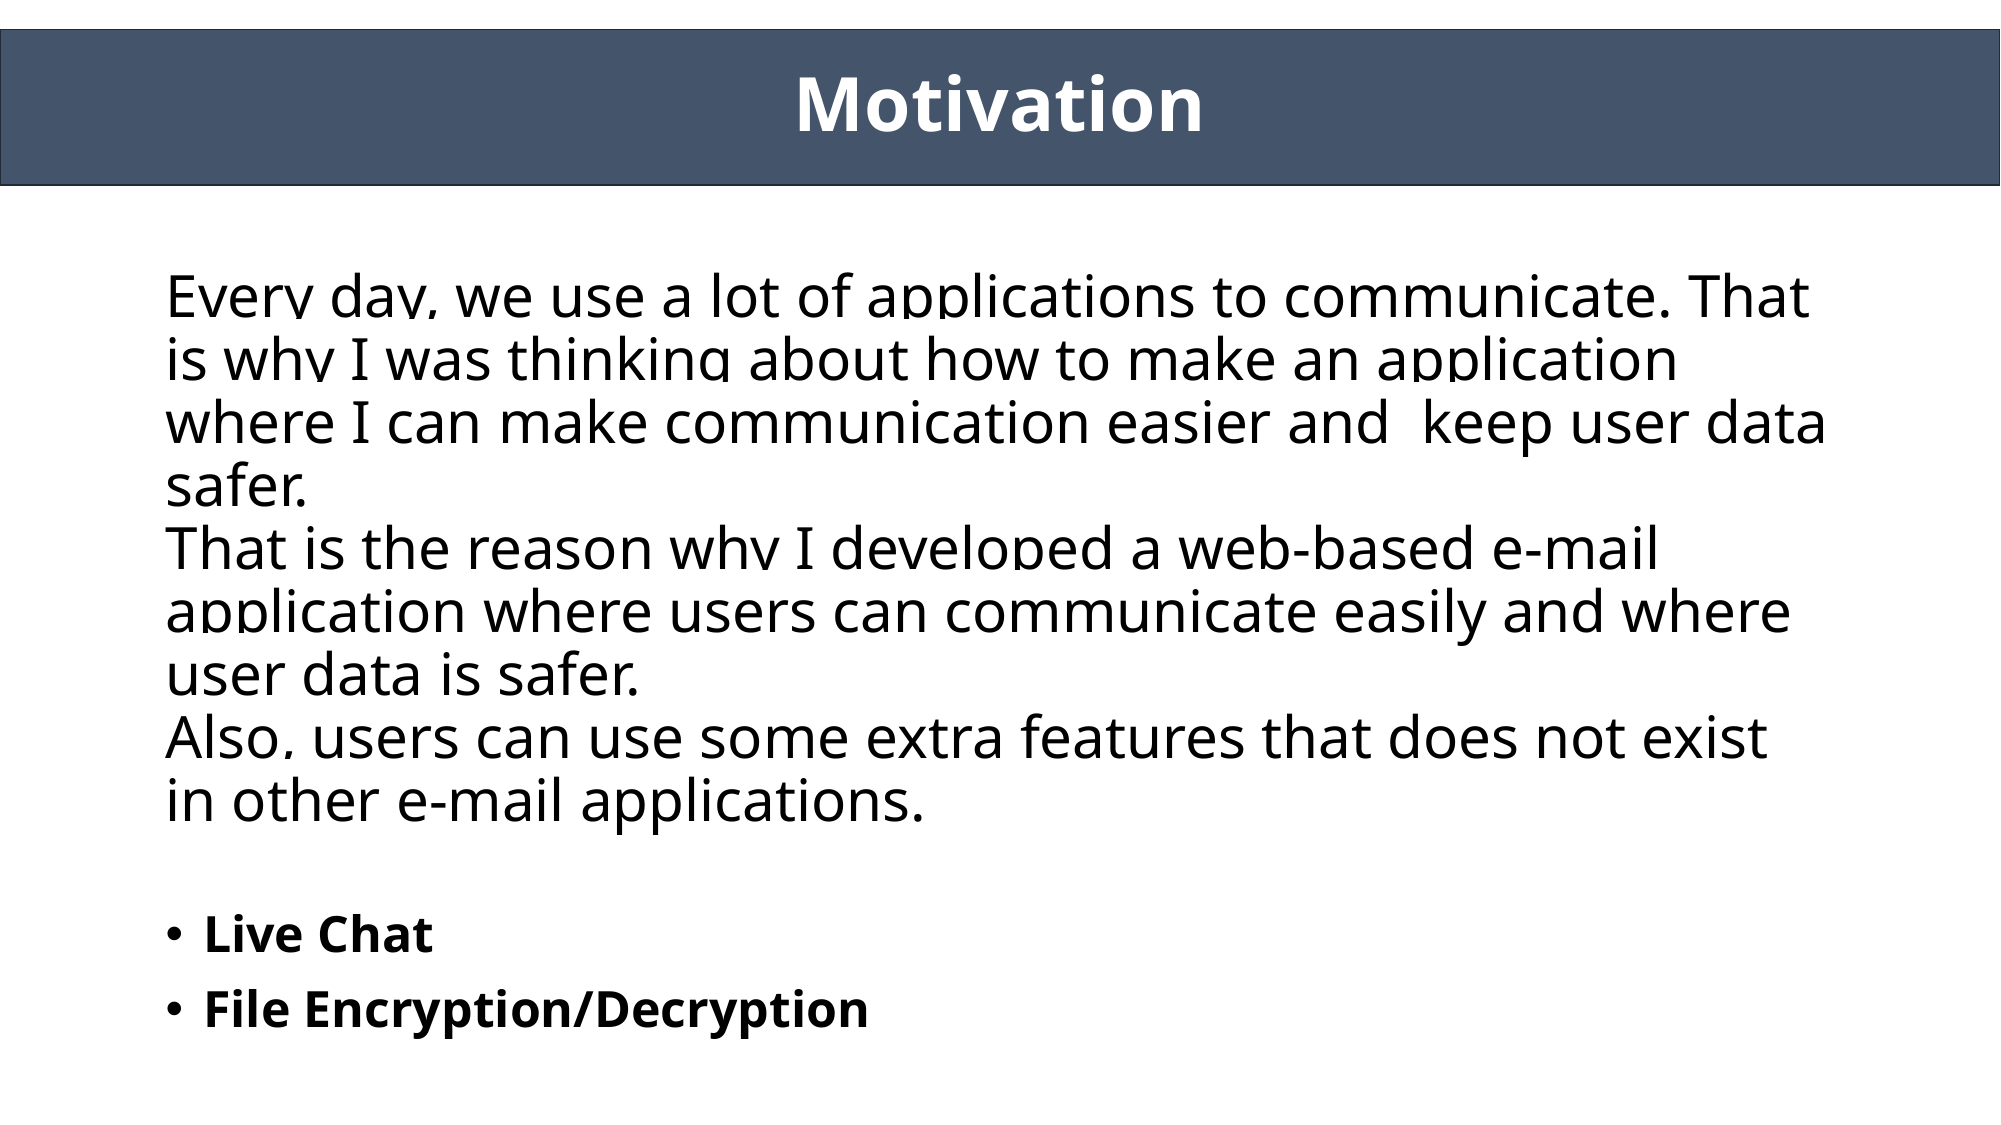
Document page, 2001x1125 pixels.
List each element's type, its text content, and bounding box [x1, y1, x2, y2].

title Motivation [0, 29, 2000, 186]
text_box Every day, we use a lot of applications to communicate. That is why I was thinking about how to make an application where I can make communication easier and keep user data safer. That is the reason why I developed a web-based e-mail application where users can communicate easily and where user data is safer. Also, users can use some extra features that does not exist in other e-mail applications. Live Chat File Encryption/Decryption [150, 252, 1850, 905]
